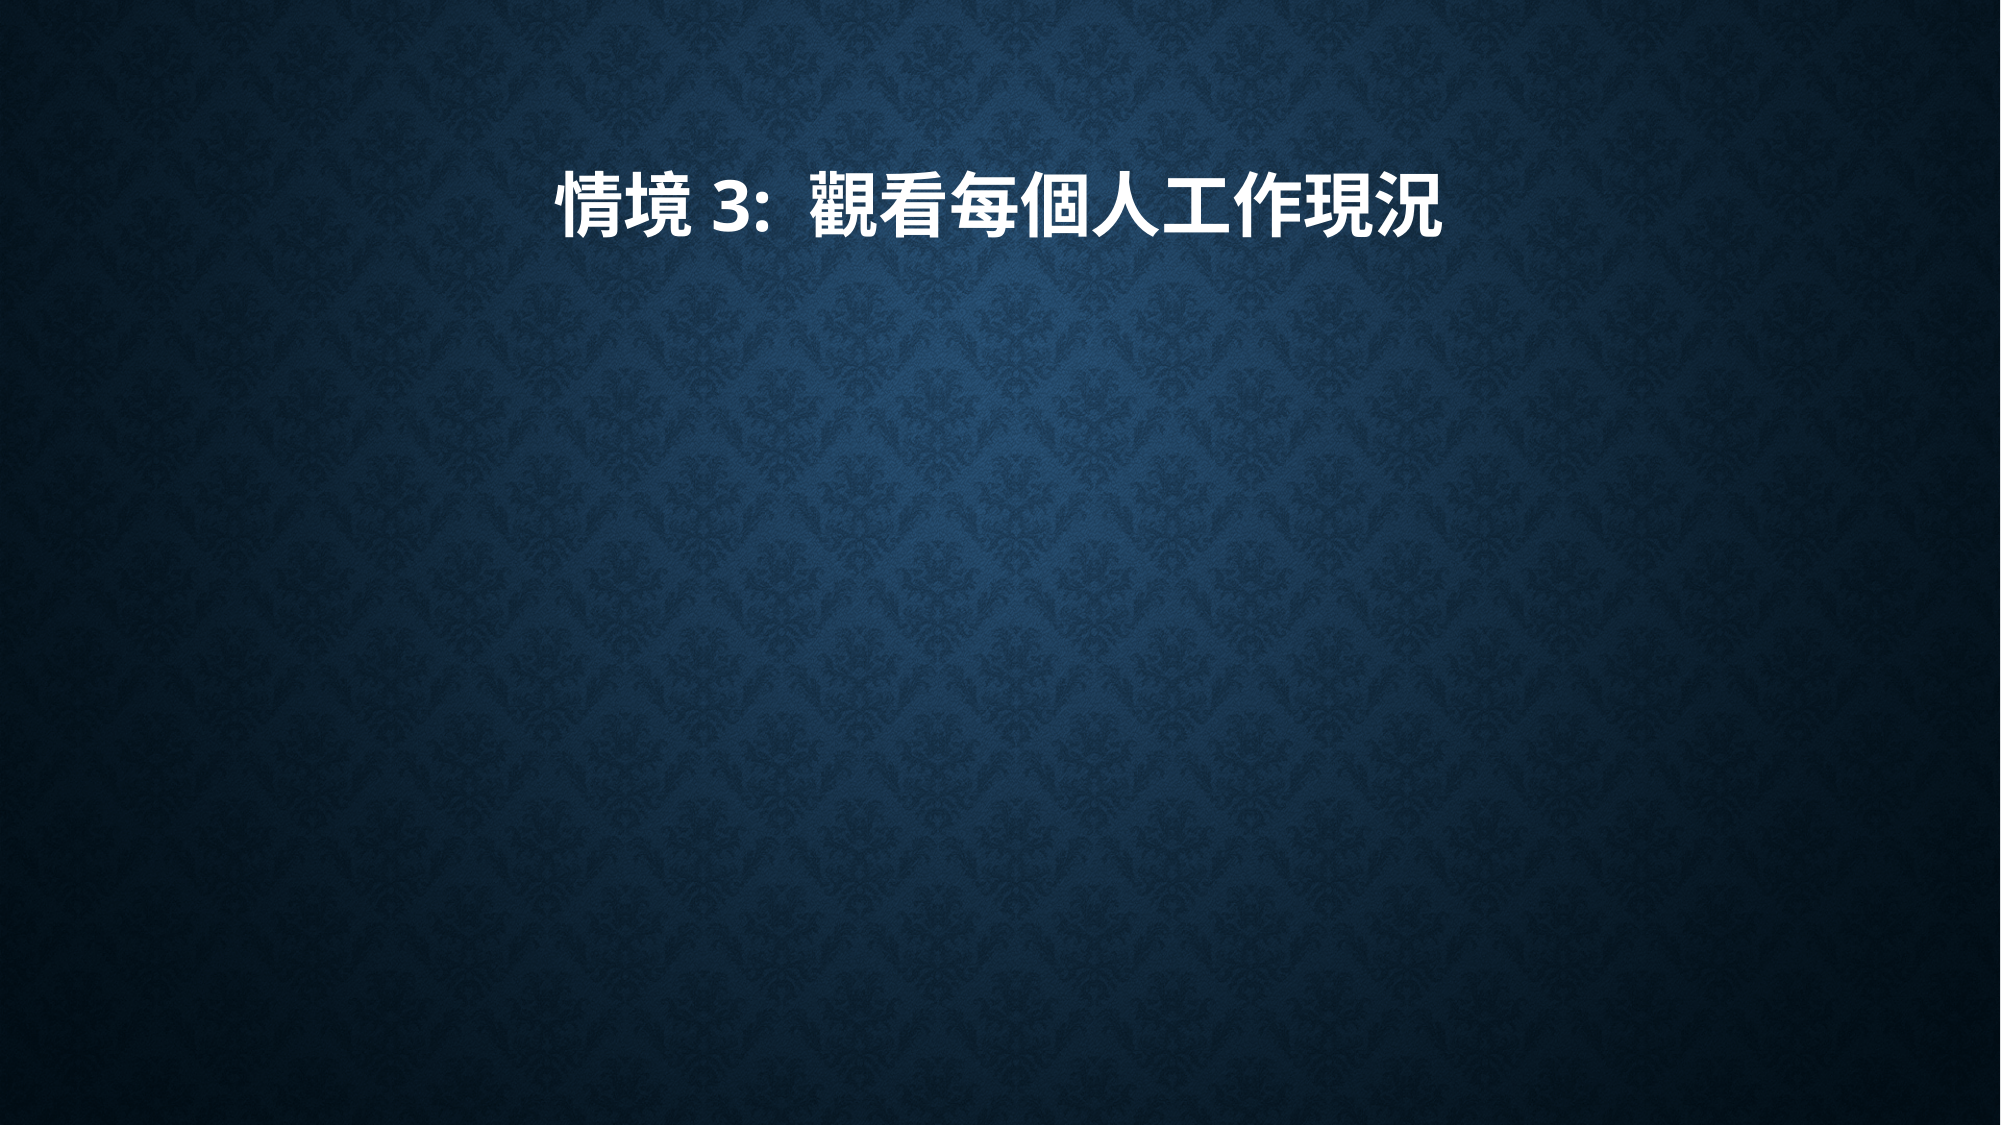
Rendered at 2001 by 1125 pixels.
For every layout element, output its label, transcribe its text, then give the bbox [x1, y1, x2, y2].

title 情境3: 觀看每個人工作現況 [149, 99, 1849, 318]
